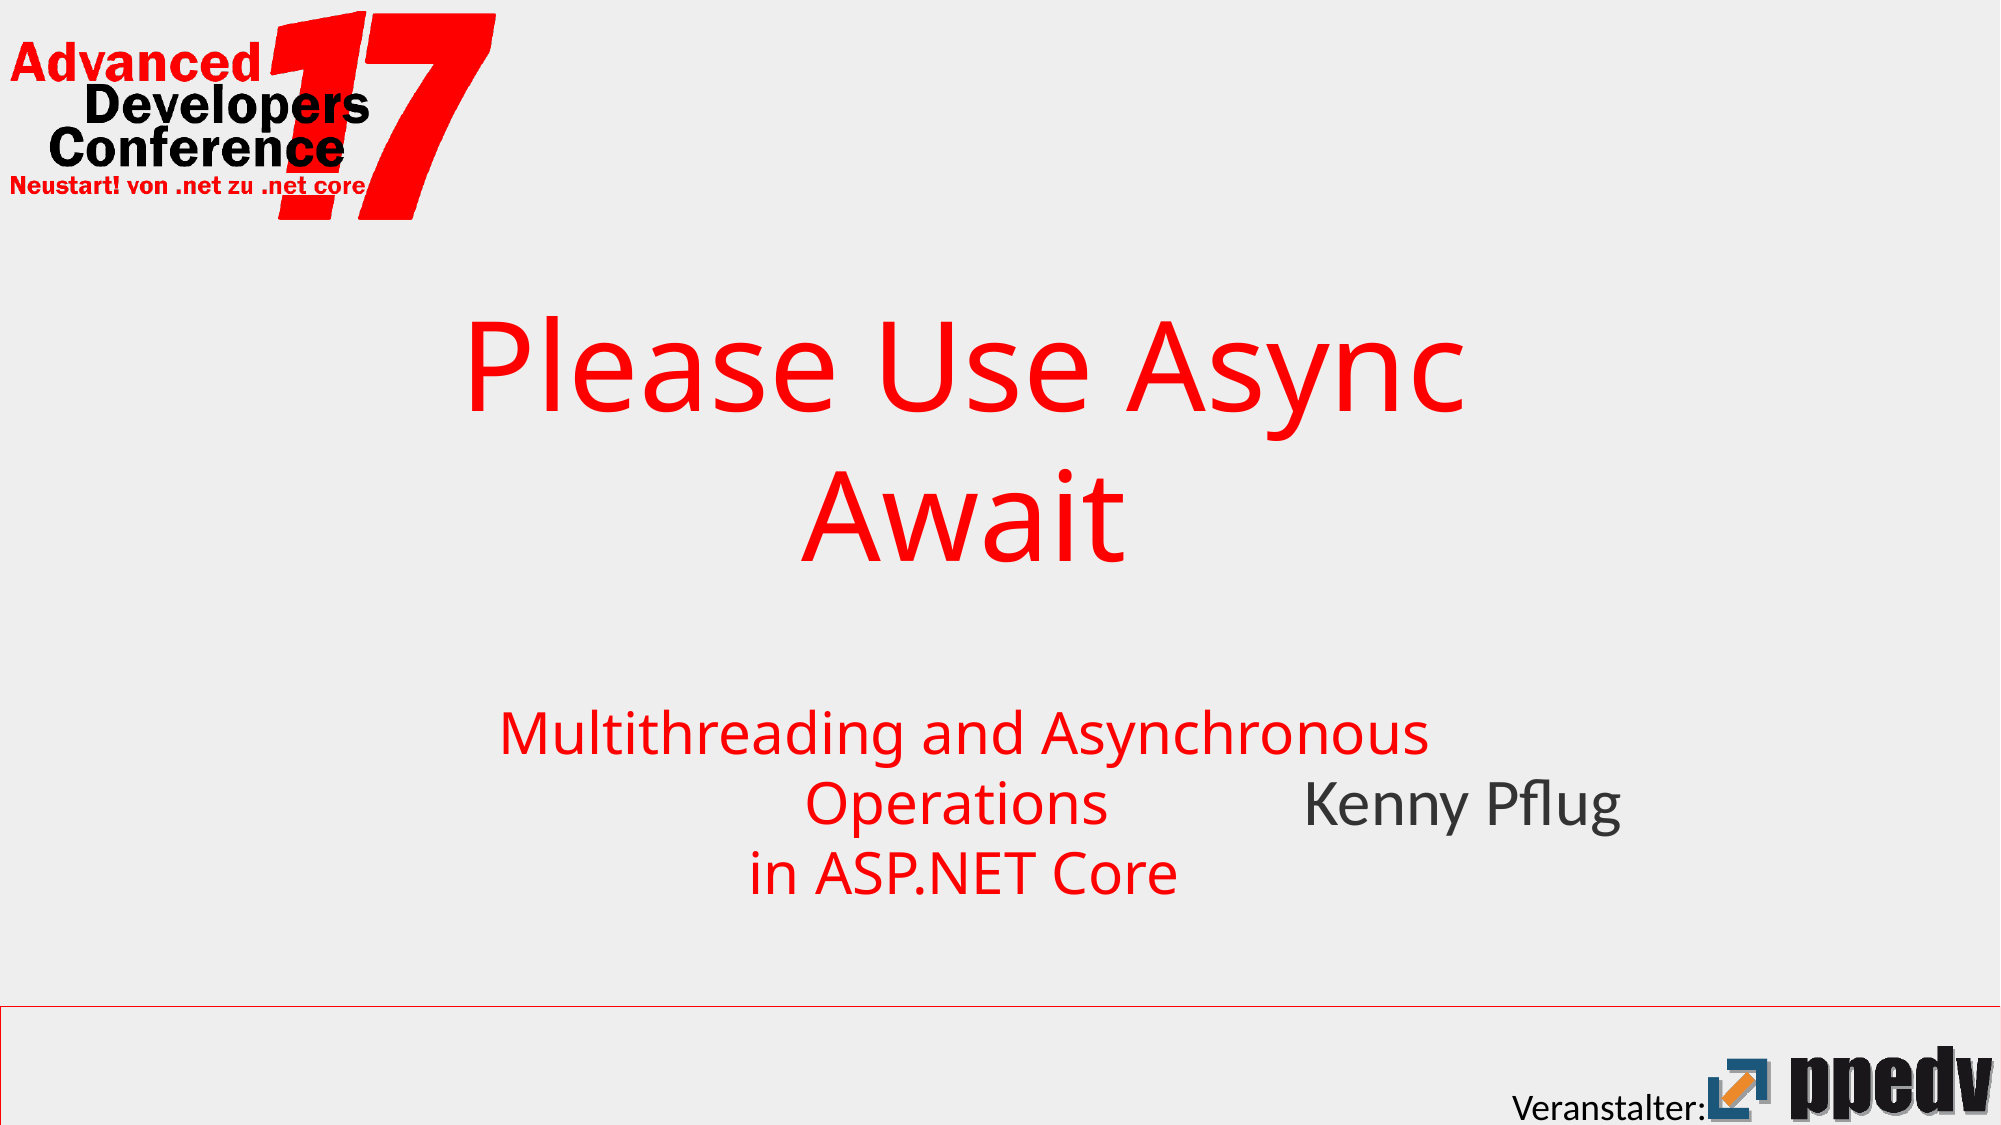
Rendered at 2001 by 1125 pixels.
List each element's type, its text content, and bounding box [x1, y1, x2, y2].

subtitle Kenny Pflug [586, 751, 1637, 969]
picture [0, 11, 496, 220]
title Please Use Async Await Multithreading and Asynchronous Operations in ASP.NET Core [326, 278, 1603, 716]
picture [1708, 1046, 1994, 1122]
